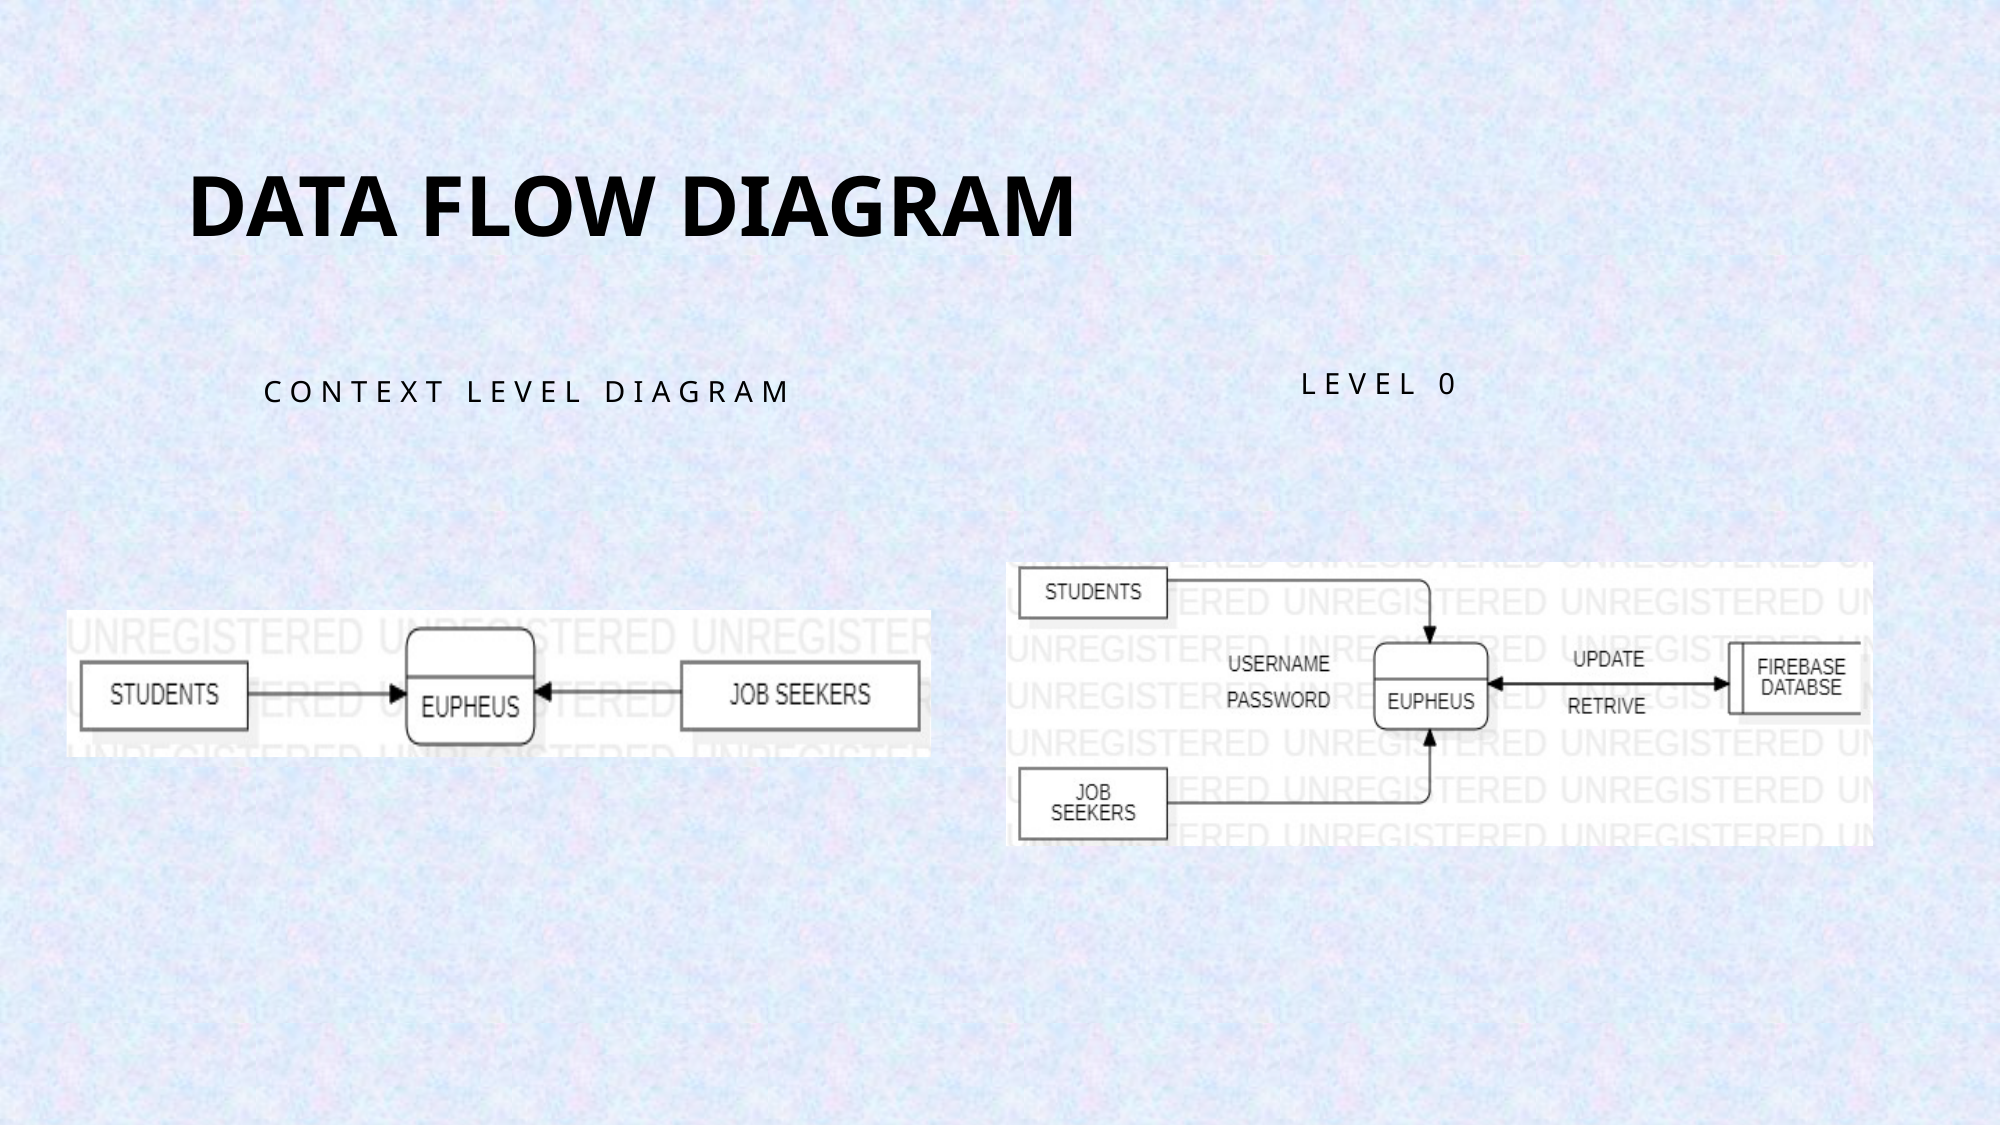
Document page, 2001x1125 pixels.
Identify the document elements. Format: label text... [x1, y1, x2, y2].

title DATA FLOW DIAGRAM [171, 157, 1817, 248]
list LEVEL 0 [1027, 317, 1728, 408]
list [1005, 562, 1874, 846]
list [66, 610, 932, 757]
list CONTEXT LEVEL DIAGRAM [175, 325, 876, 416]
